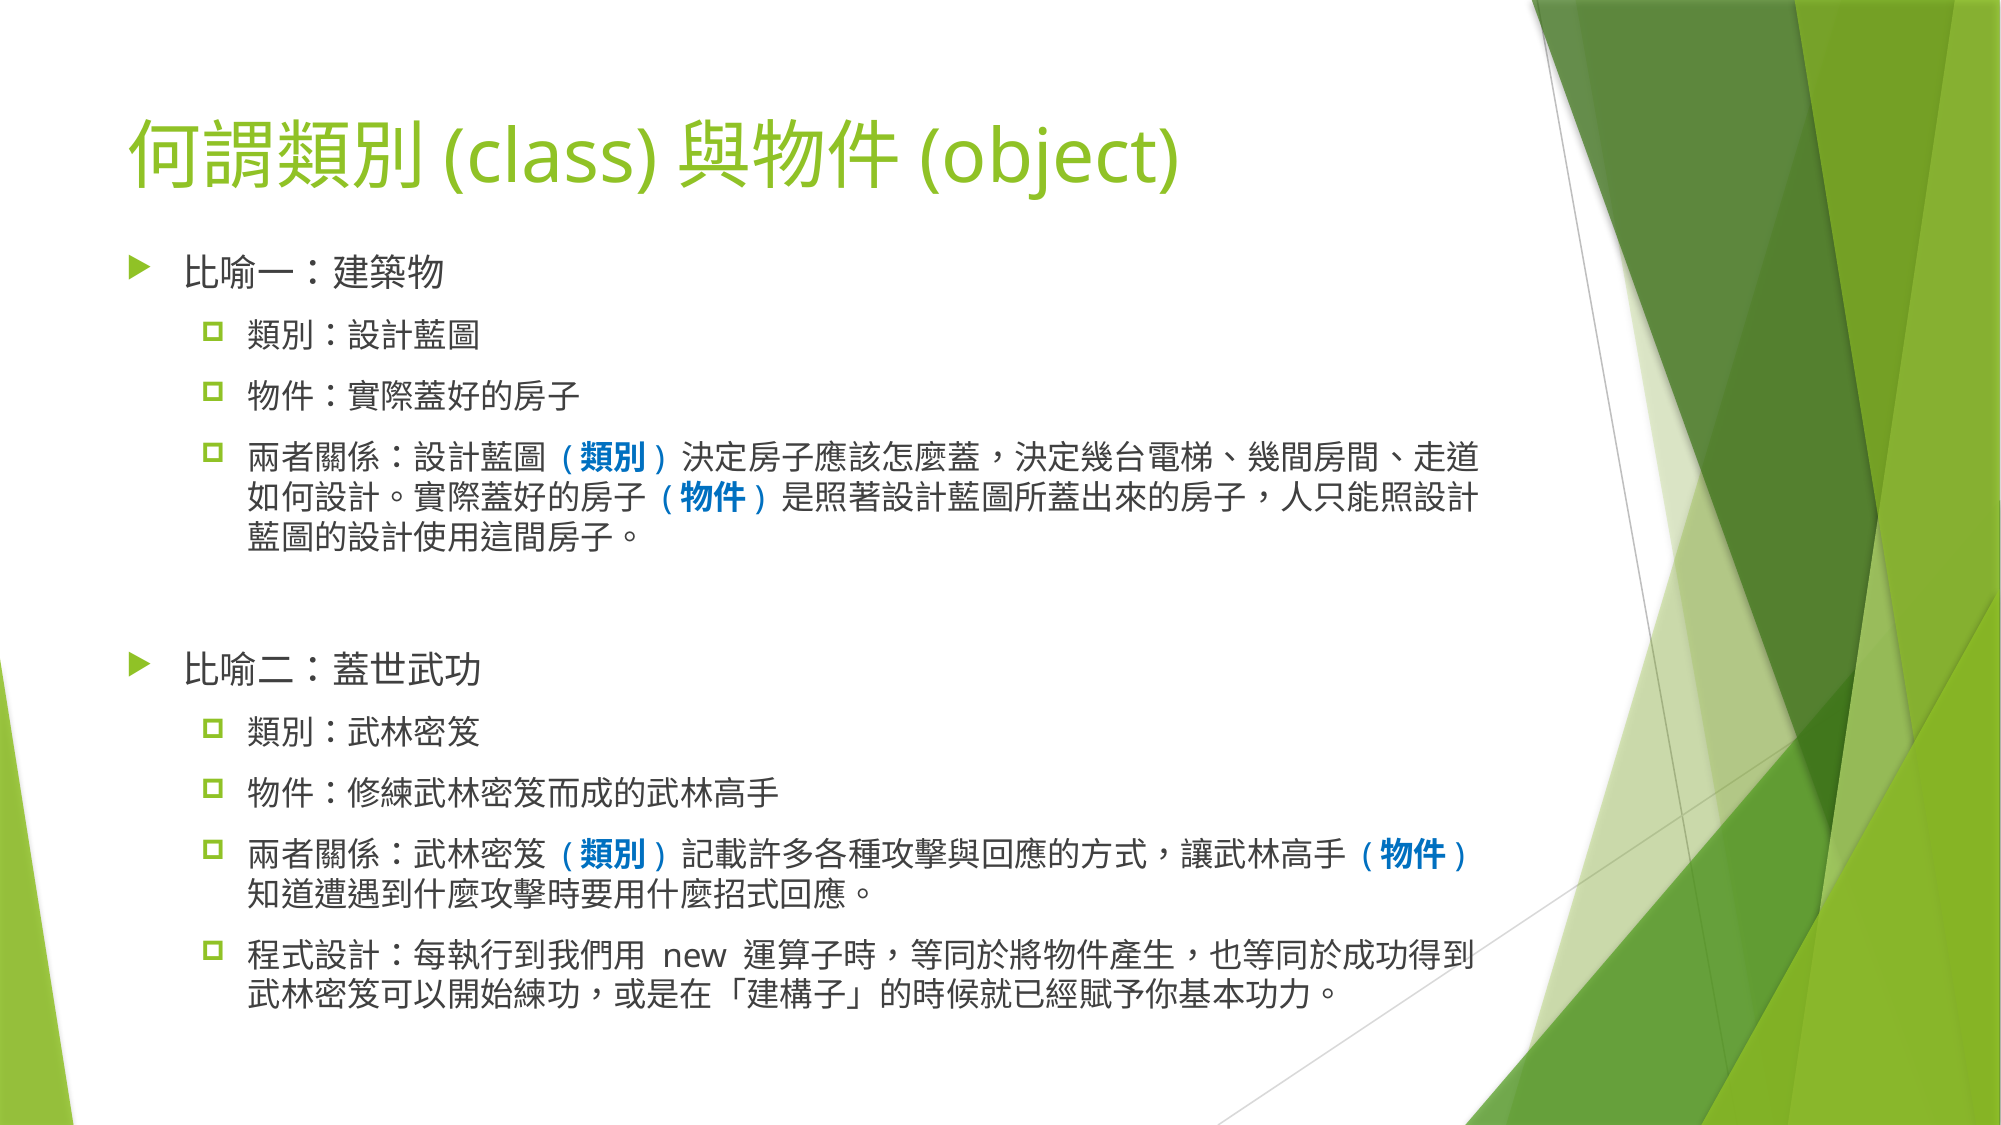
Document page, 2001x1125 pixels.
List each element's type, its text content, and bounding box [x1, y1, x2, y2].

title 何謂類別(class)與物件(object) [111, 99, 1522, 241]
list 比喻一：建築物 類別：設計藍圖 物件：實際蓋好的房子 兩者關係：設計藍圖 (類別) 決定房子應該怎麼蓋，決定幾台電梯、幾間房間、走道如何設計。實際蓋好的房子 (物件) 是照著設計藍圖所蓋出來的房子，人只能照設計藍圖的設計使用這間房子。 比喻二：蓋世武功 類別：武林密笈 物件：修練武林密笈而成的武林高手 兩者關係：武林密笈 (類別) 記載許多各種攻擊與回應的方式，讓武林高手 (物件) 知道遭遇到什麼攻擊時要用什麼招式回應。 程式設計：每執行到我們用 new 運算子時，等同於將物件產生，也等同於成功得到武林密笈可以開始練功，或是在「建構子」的時候就已經賦予你基本功力。 [111, 241, 1522, 1090]
